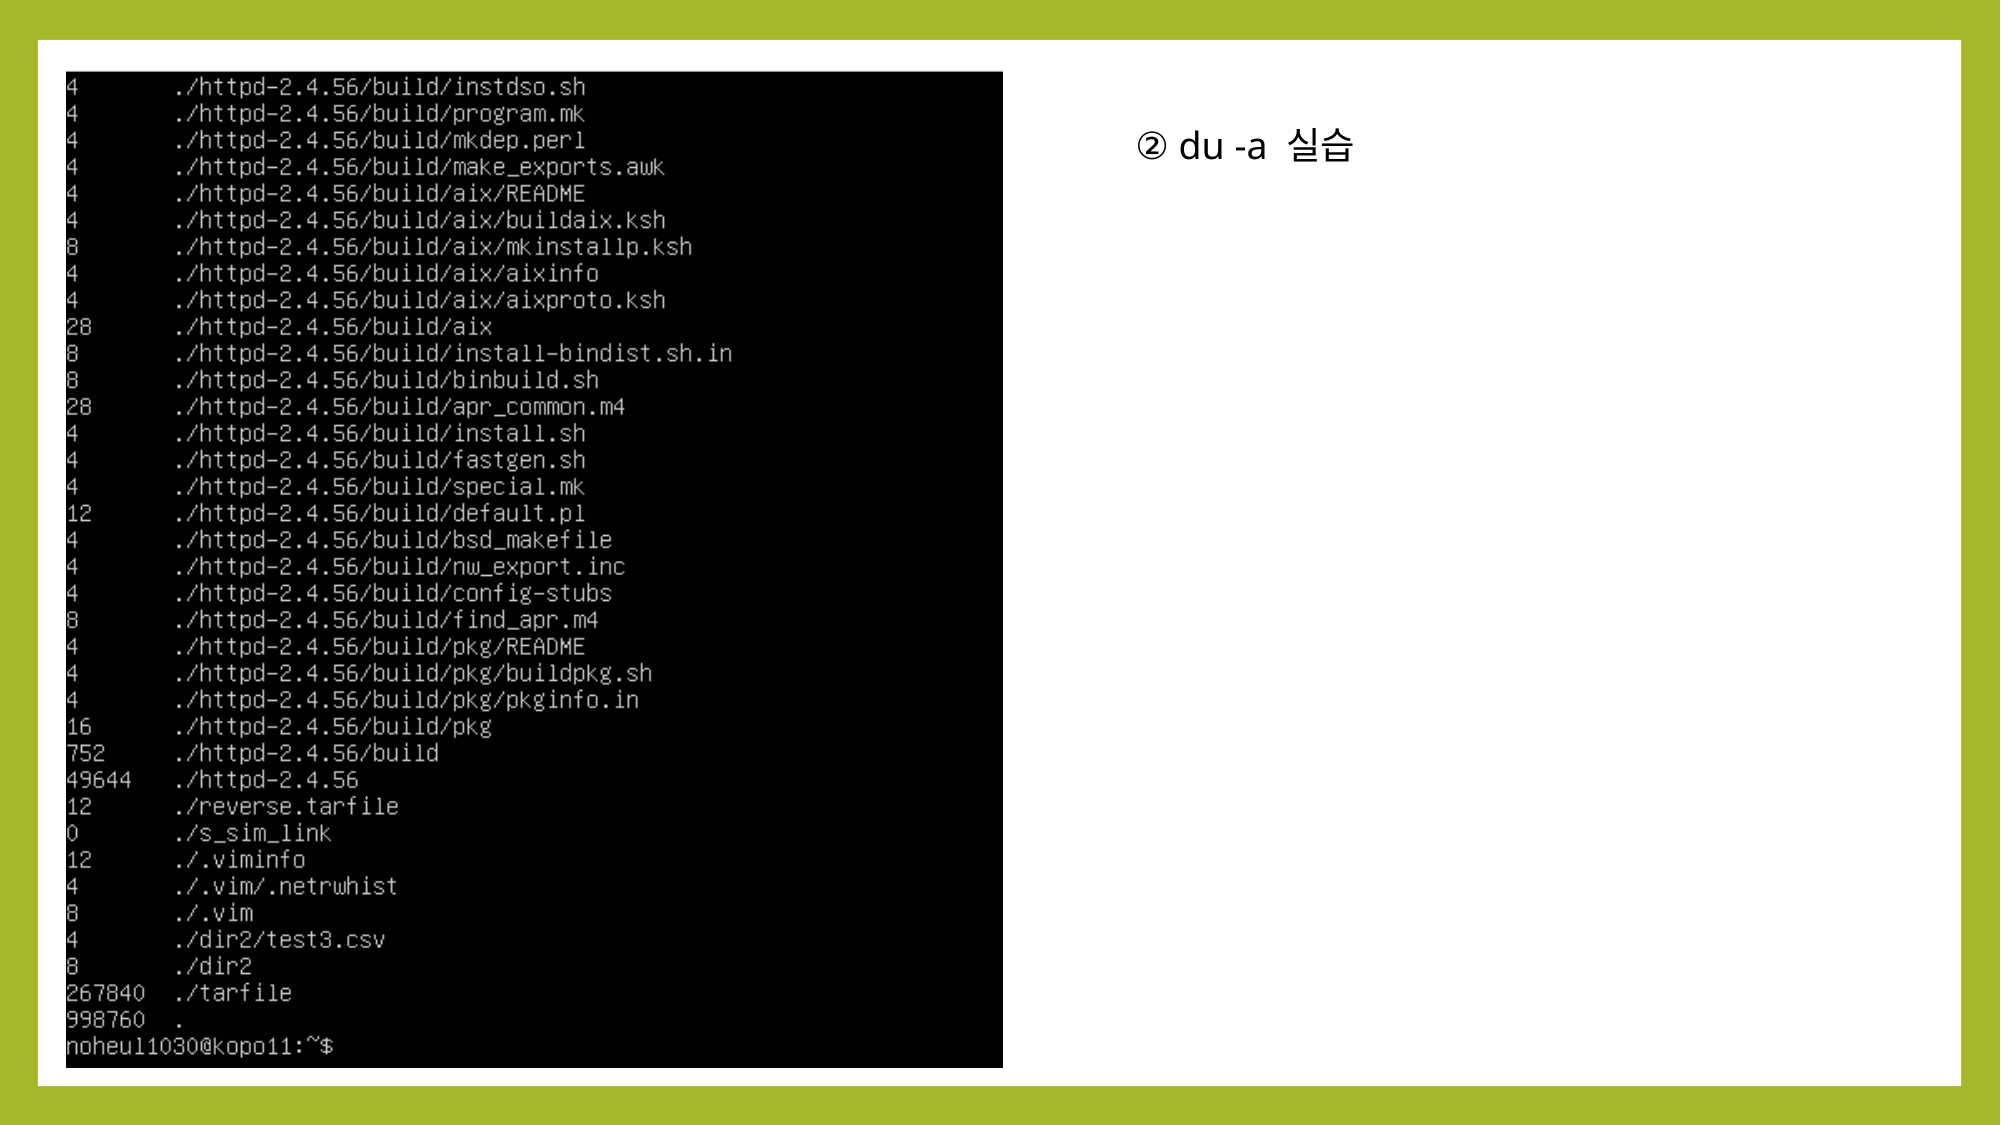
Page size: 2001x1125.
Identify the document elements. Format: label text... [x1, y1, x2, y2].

text_box ② du -a 실습 [1120, 115, 1371, 175]
picture [66, 66, 1003, 1068]
